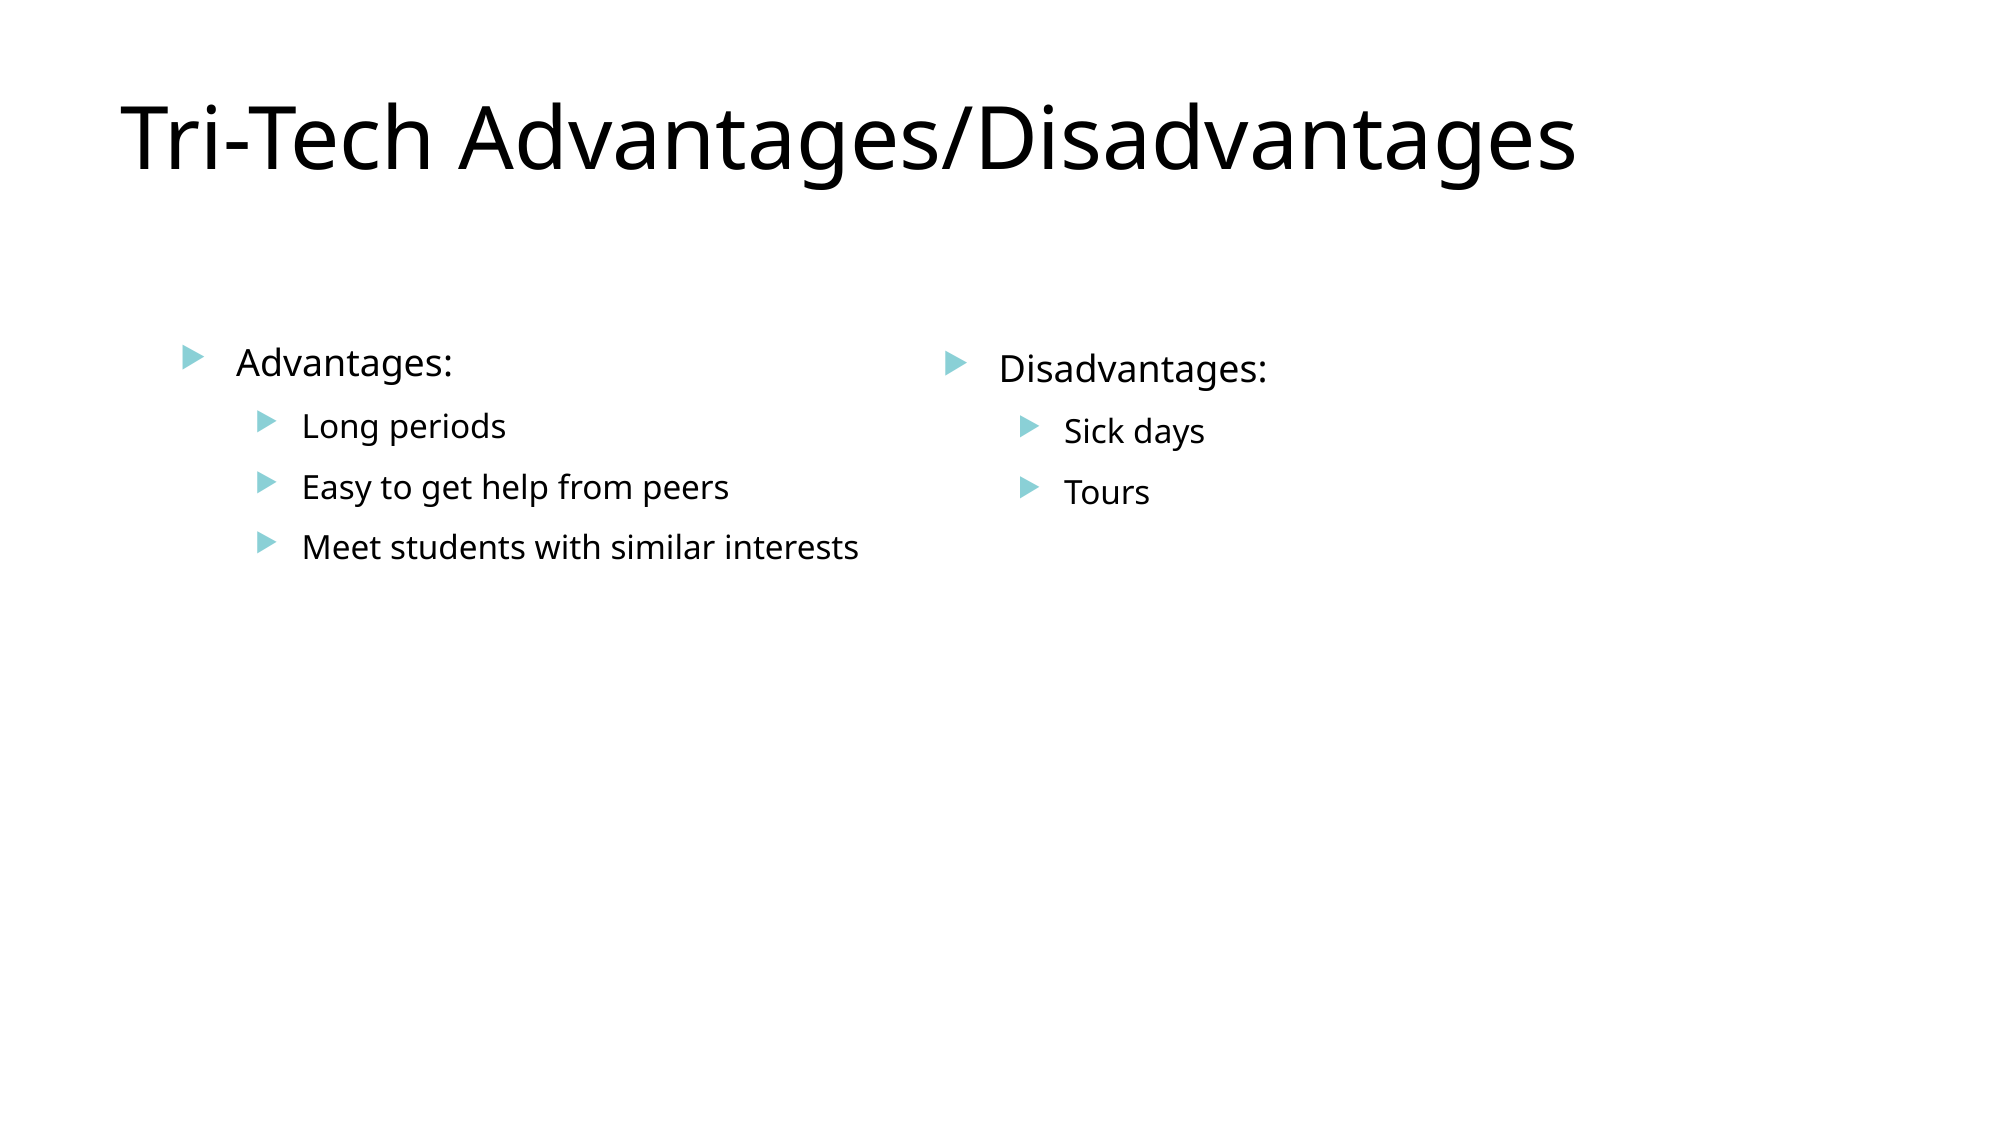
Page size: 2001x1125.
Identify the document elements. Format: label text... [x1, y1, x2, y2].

text_box Tri-Tech Advantages/Disadvantages [105, 74, 1649, 304]
text_box Advantages: Long periods Easy to get help from peers Meet students with similar interests [164, 331, 886, 1020]
text_box Disadvantages: Sick days Tours [927, 337, 1649, 1027]
